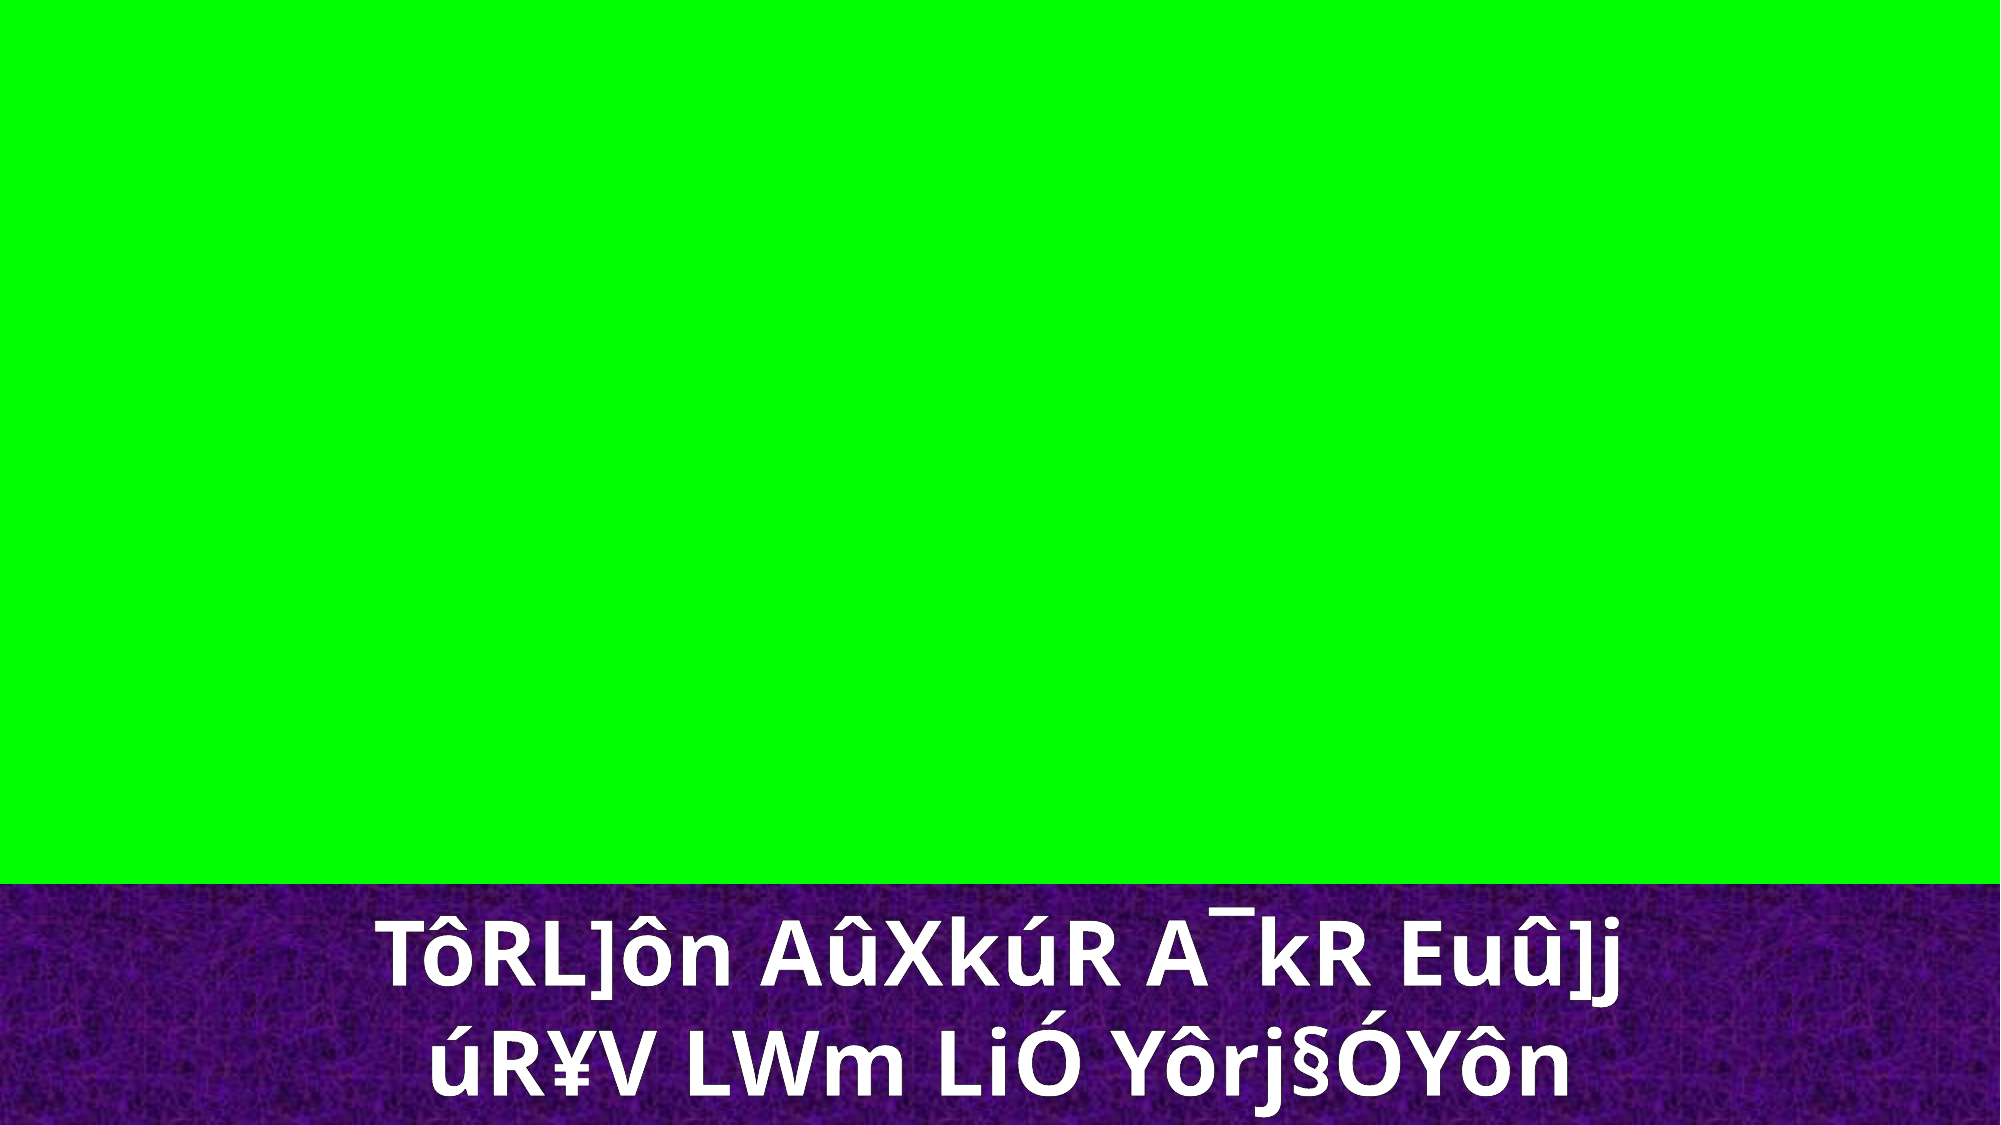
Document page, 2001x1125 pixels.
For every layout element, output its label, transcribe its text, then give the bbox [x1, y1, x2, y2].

text_box TôRL]ôn AûXkúR A¯kR Euû]j úR¥V LWm LiÓ Yôrj§ÓYôn [0, 886, 2000, 1122]
